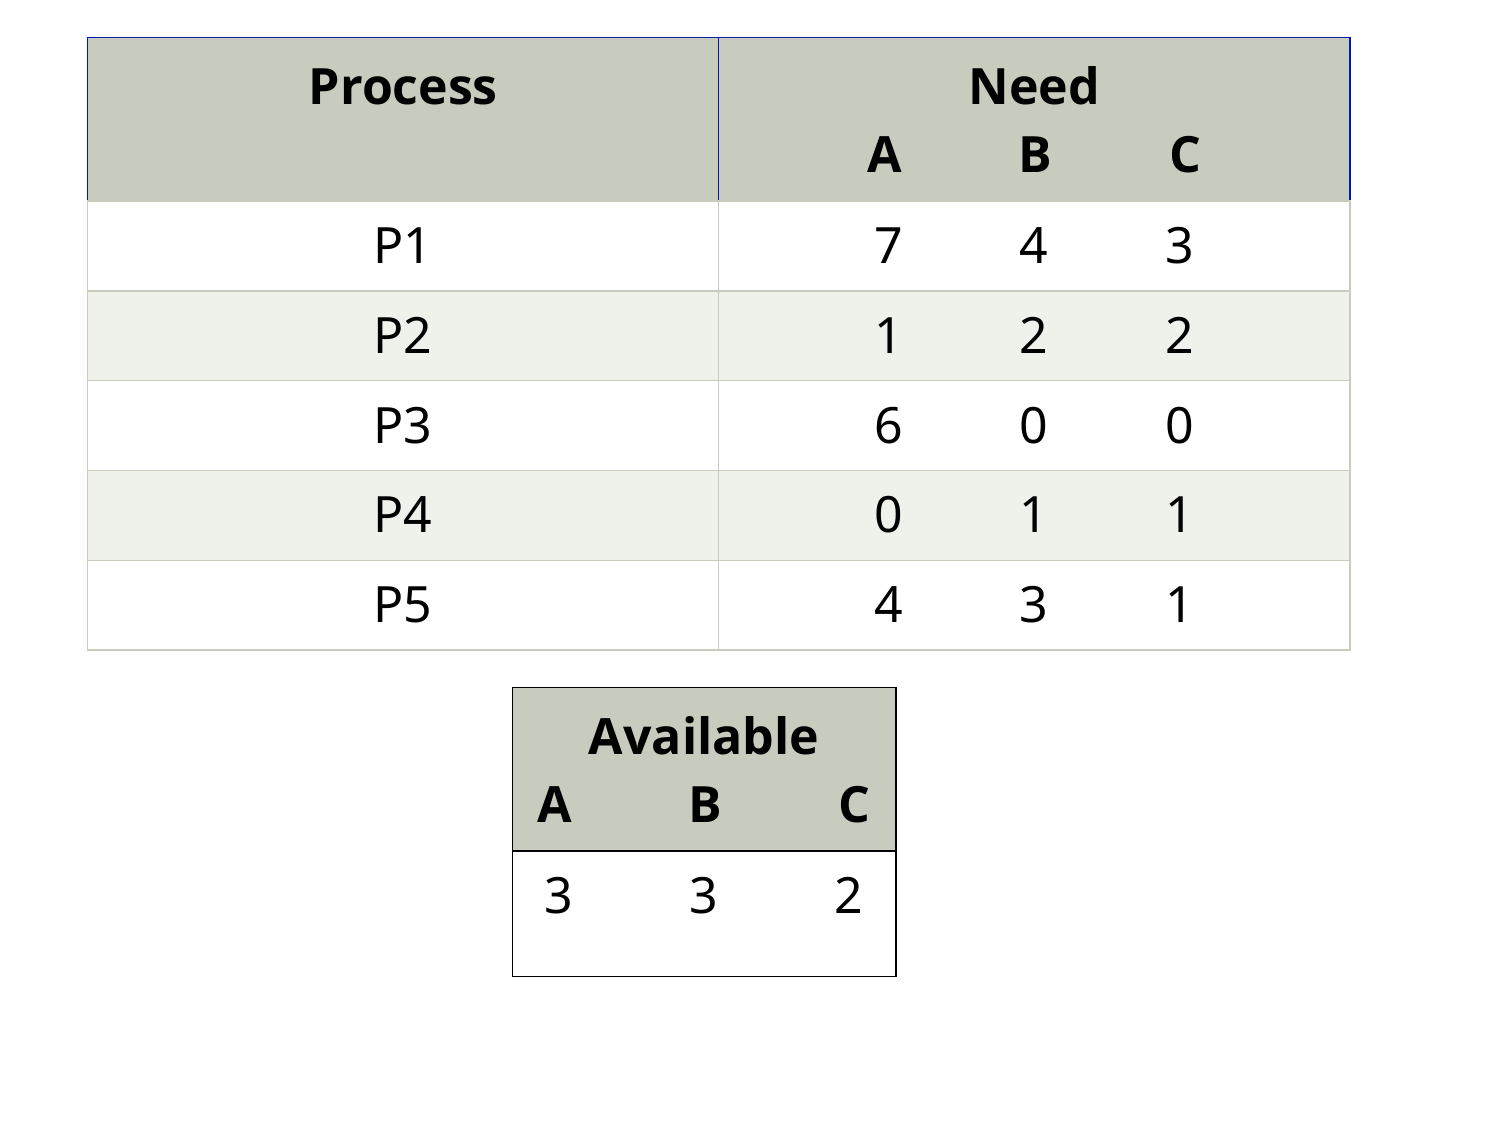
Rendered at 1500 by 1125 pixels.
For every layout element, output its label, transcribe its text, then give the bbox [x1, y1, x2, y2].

table_cell 3 3 2 [513, 852, 895, 976]
table_cell 7 4 3 [719, 202, 1349, 290]
table_cell 6 0 0 [719, 381, 1349, 470]
table_header Need A B C [719, 38, 1349, 200]
table_header Process [88, 38, 718, 200]
table_cell P1 [88, 202, 718, 290]
table_cell 1 2 2 [719, 292, 1349, 380]
table_cell 0 1 1 [719, 471, 1349, 560]
table_cell P4 [88, 471, 718, 560]
table_cell P5 [88, 561, 718, 649]
table_header Available A B C [513, 688, 895, 850]
table_cell P2 [88, 292, 718, 380]
table_cell 4 3 1 [719, 561, 1349, 649]
table_cell P3 [88, 381, 718, 470]
